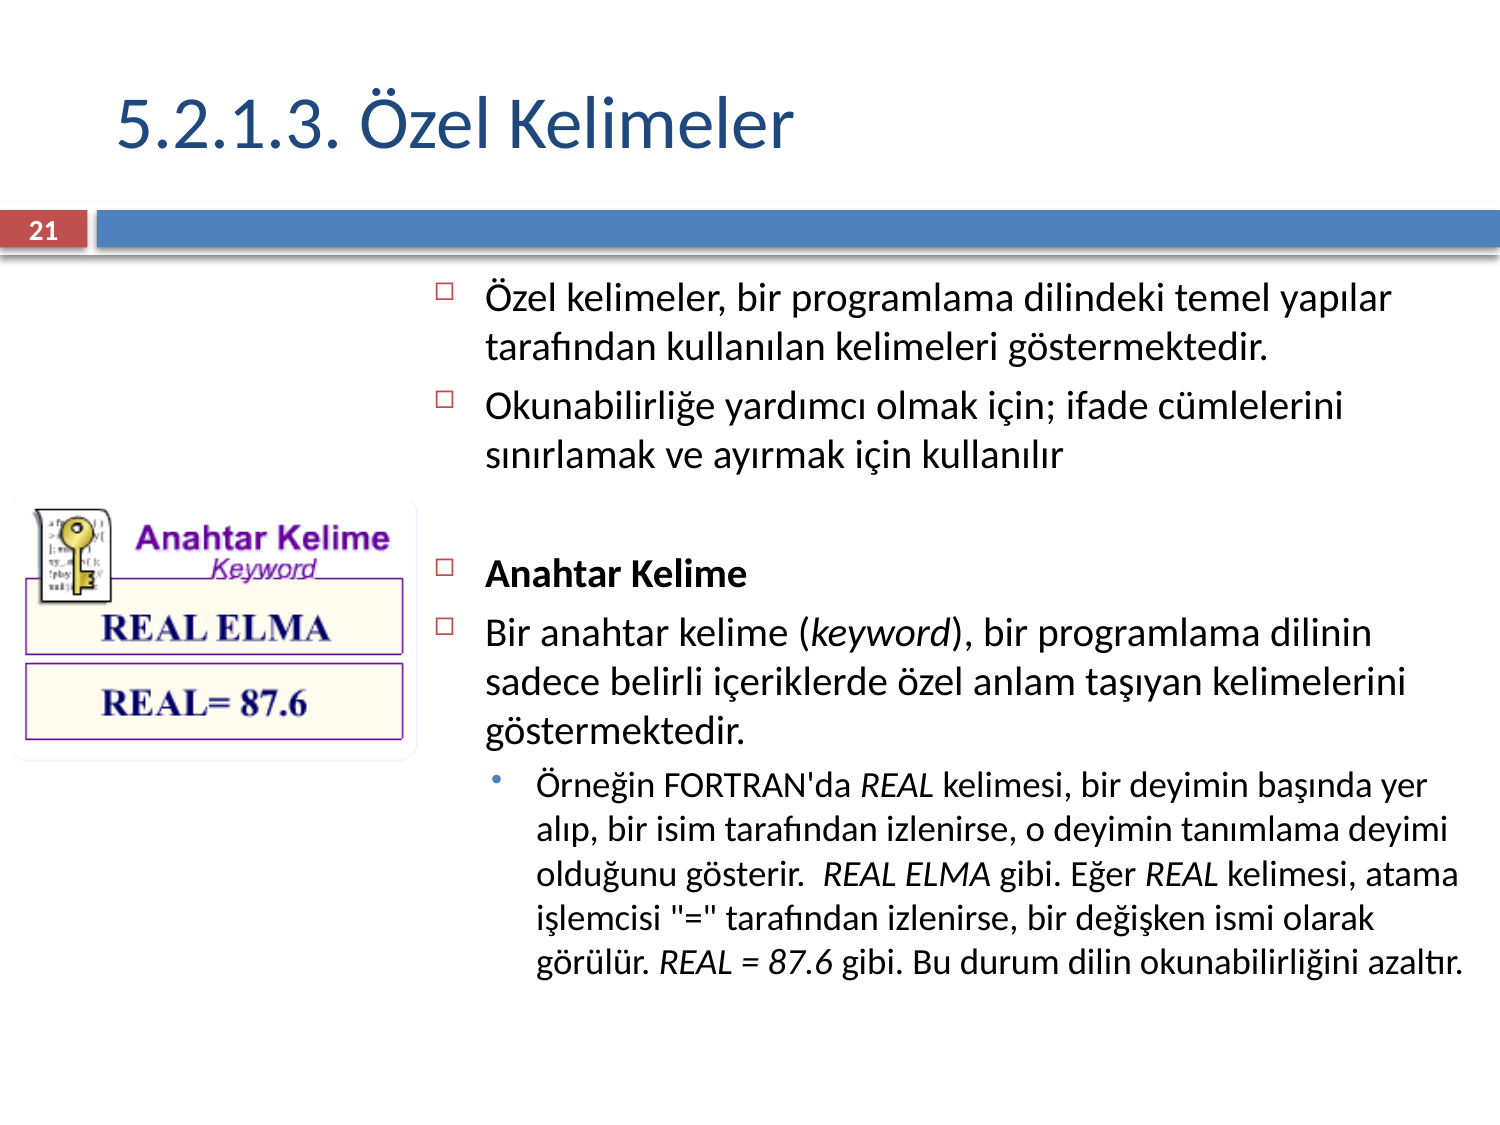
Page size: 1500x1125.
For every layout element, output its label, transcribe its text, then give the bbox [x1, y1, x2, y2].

title 5.2.1.3. Özel Kelimeler [100, 37, 1438, 200]
slide_number 21 [0, 208, 88, 249]
picture [12, 500, 420, 763]
list Özel kelimeler, bir programlama dilindeki temel yapılar tarafından kullanılan kelimeleri göstermektedir. Okunabilirliğe yardımcı olmak için; ifade cümlelerini sınırlamak ve ayırmak için kullanılır Anahtar Kelime Bir anahtar kelime (keyword), bir programlama dilinin sadece belirli içeriklerde özel anlam taşıyan kelimelerini göstermektedir. Örneğin FORTRAN'da REAL kelimesi, bir deyimin başında yer alıp, bir isim tarafından izlenirse, o deyimin tanımlama deyimi olduğunu gösterir. REAL ELMA gibi. Eğer REAL kelimesi, atama işlemcisi "=" tarafından izlenirse, bir değişken ismi olarak görülür. REAL = 87.6 gibi. Bu durum dilin okunabilirliğini azaltır. [419, 262, 1500, 1000]
